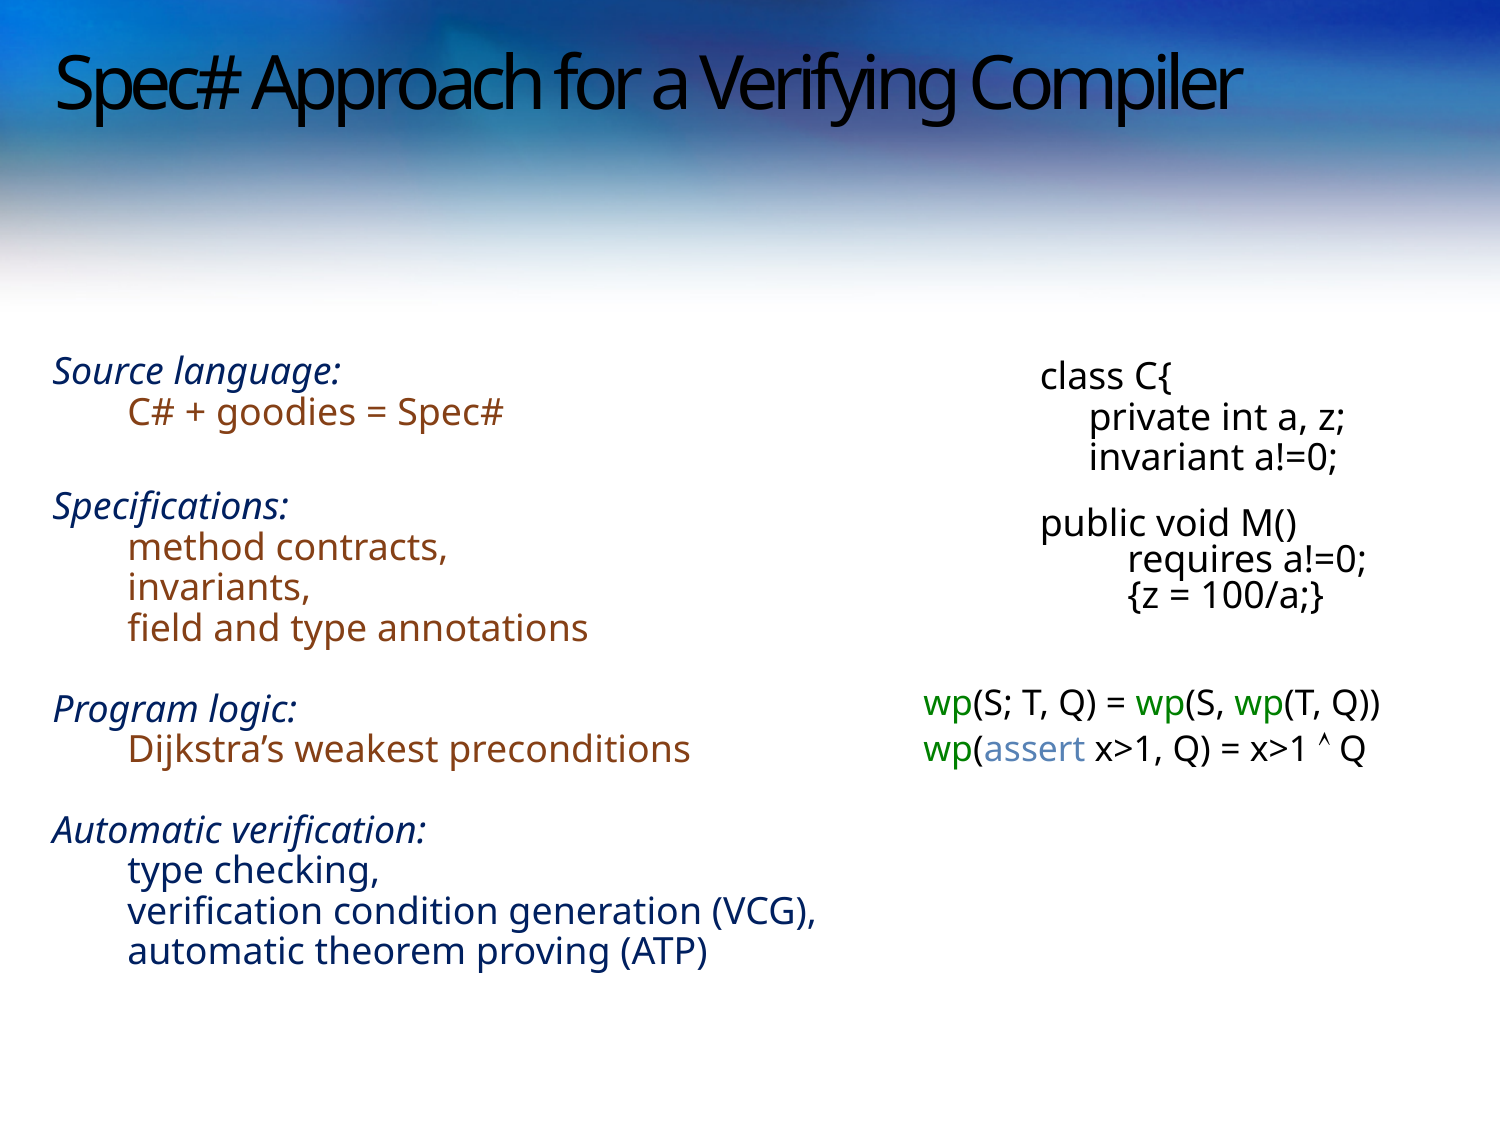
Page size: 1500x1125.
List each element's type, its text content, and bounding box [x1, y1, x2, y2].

list wp(S; T, Q) = wp(S, wp(T, Q)) wp(assert x>1, Q) = x>1  Q [923, 685, 1436, 823]
text_box Source language: C# + goodies = Spec# Specifications: method contracts, invariants, field and type annotations Program logic: Dijkstra’s weakest preconditions Automatic verification: type checking, verification condition generation (VCG), automatic theorem proving (ATP) [37, 345, 847, 981]
text_box public void M() requires a!=0; {z = 100/a;} [950, 500, 1450, 623]
picture [0, 0, 1500, 1125]
text_box class C{ private int a, z; invariant a!=0; [950, 350, 1450, 487]
title Spec# Approach for a Verifying Compiler [54, 44, 1337, 233]
